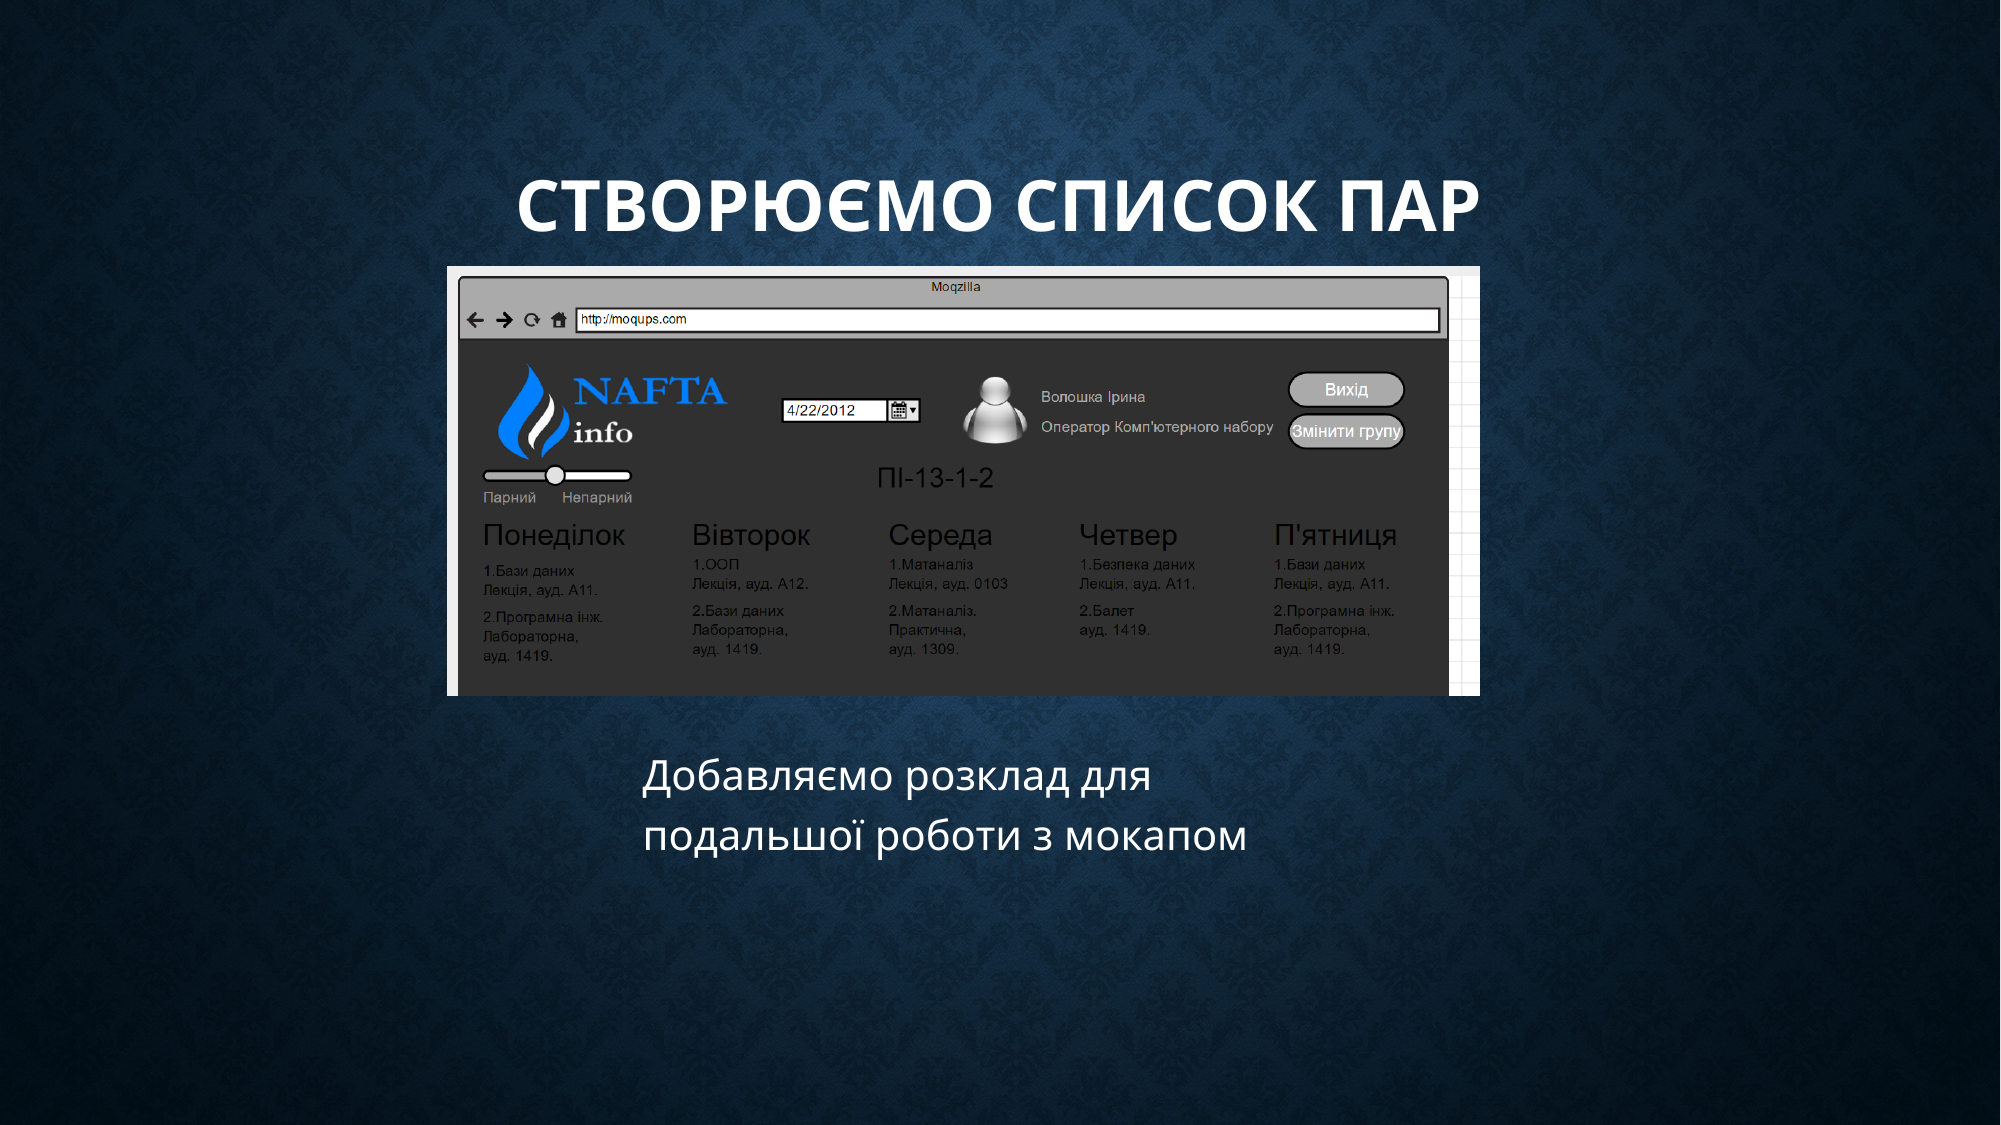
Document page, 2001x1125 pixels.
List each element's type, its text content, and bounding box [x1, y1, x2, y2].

title Створюємо список пар [149, 99, 1849, 318]
list Добавляємо розклад для подальшої роботи з мокапом [627, 731, 1300, 936]
picture [447, 265, 1481, 696]
